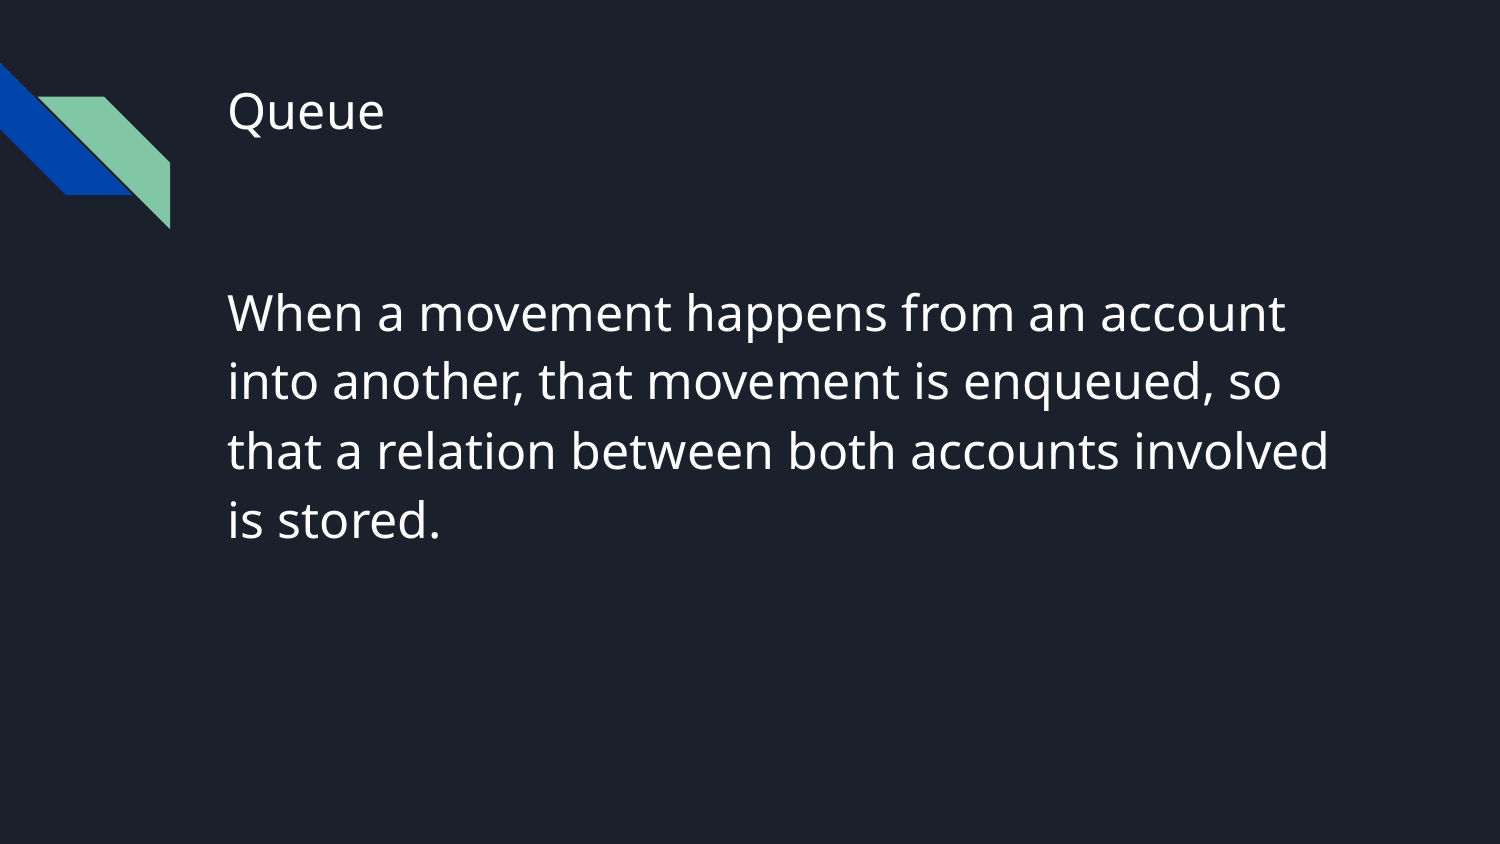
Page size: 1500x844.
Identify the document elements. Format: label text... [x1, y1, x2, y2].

title Queue [212, 64, 1368, 215]
list When a movement happens from an account into another, that movement is enqueued, so that a relation between both accounts involved is stored. [212, 257, 1368, 735]
